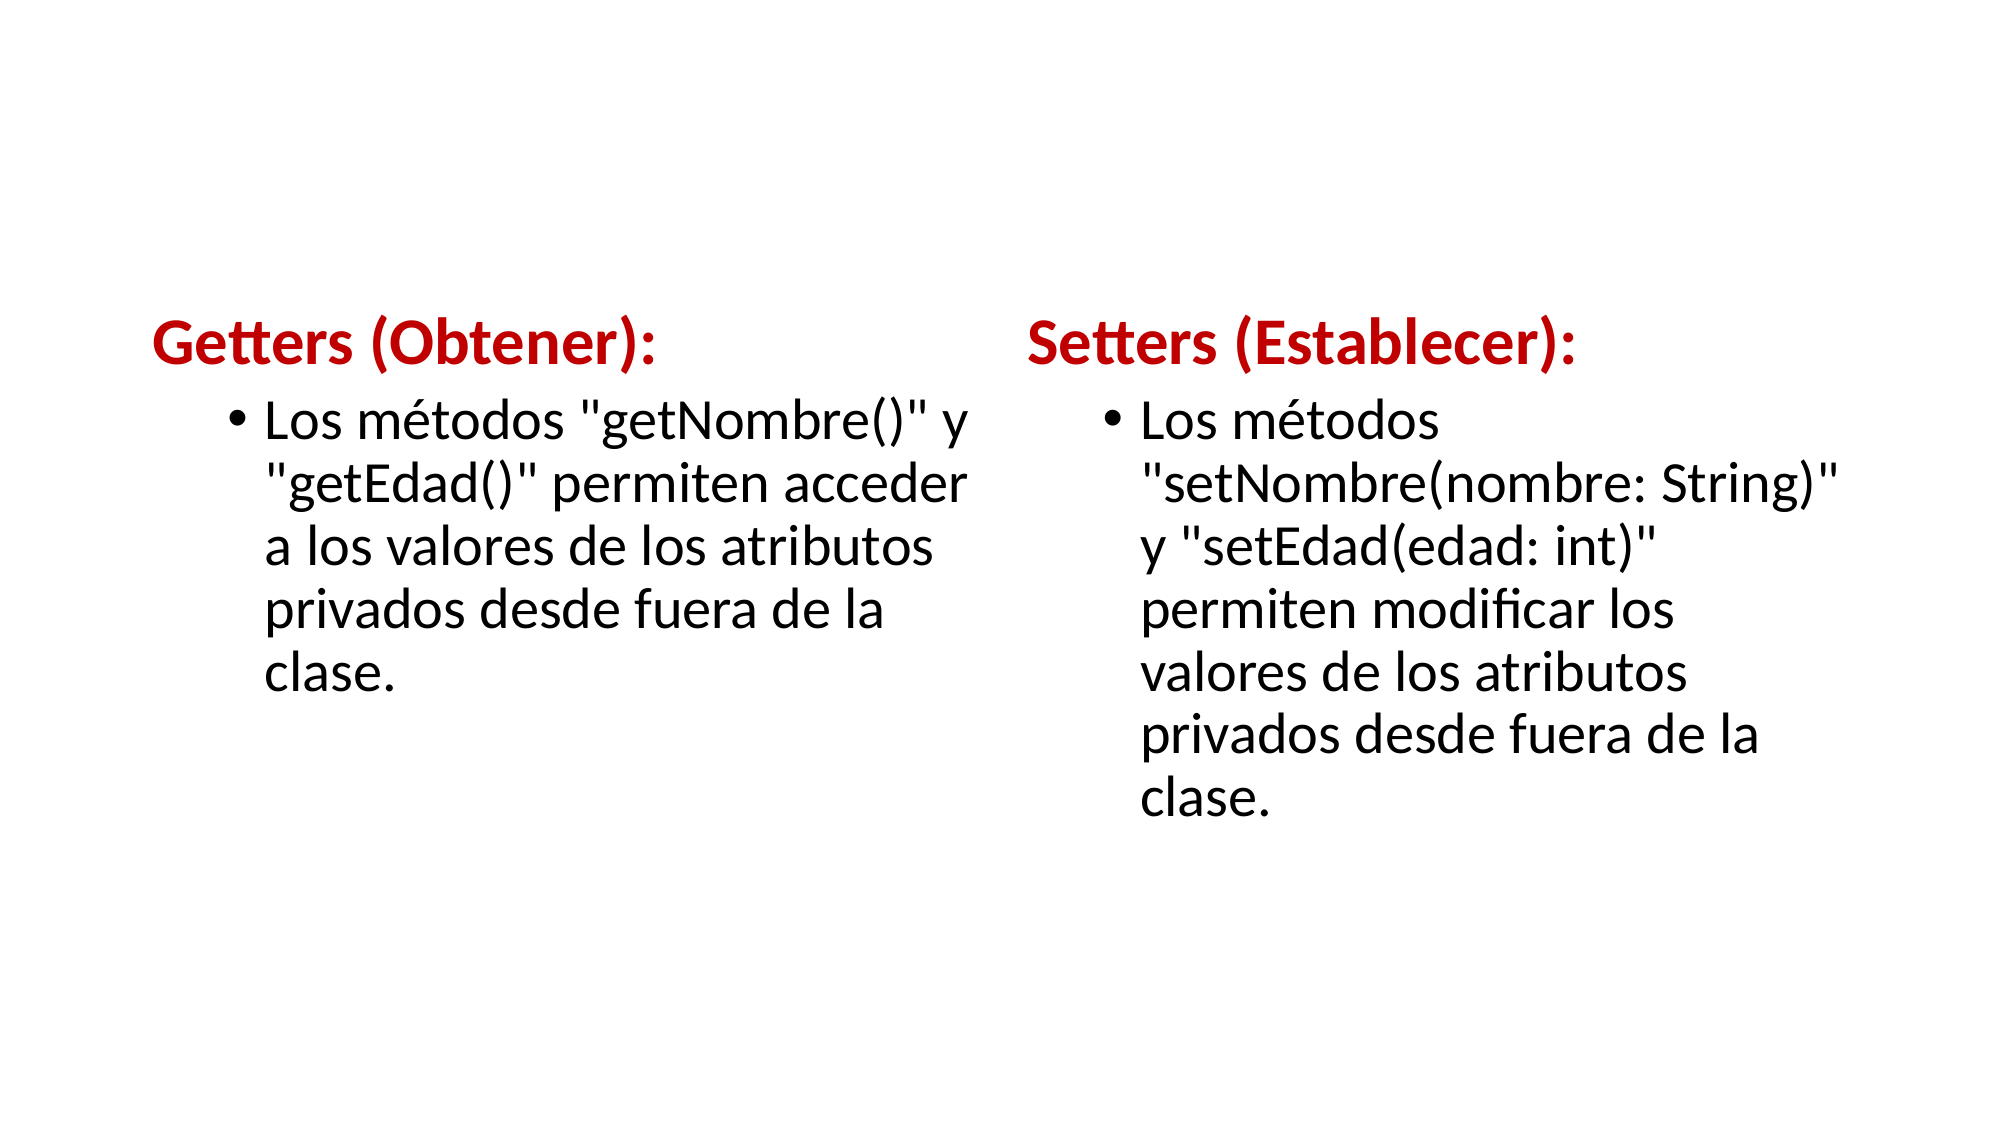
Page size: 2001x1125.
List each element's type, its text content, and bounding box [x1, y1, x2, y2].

list Getters (Obtener): Los métodos "getNombre()" y "getEdad()" permiten acceder a los valores de los atributos privados desde fuera de la clase. [137, 299, 988, 1014]
list Setters (Establecer): Los métodos "setNombre(nombre: String)" y "setEdad(edad: int)" permiten modificar los valores de los atributos privados desde fuera de la clase. [1012, 299, 1863, 1014]
